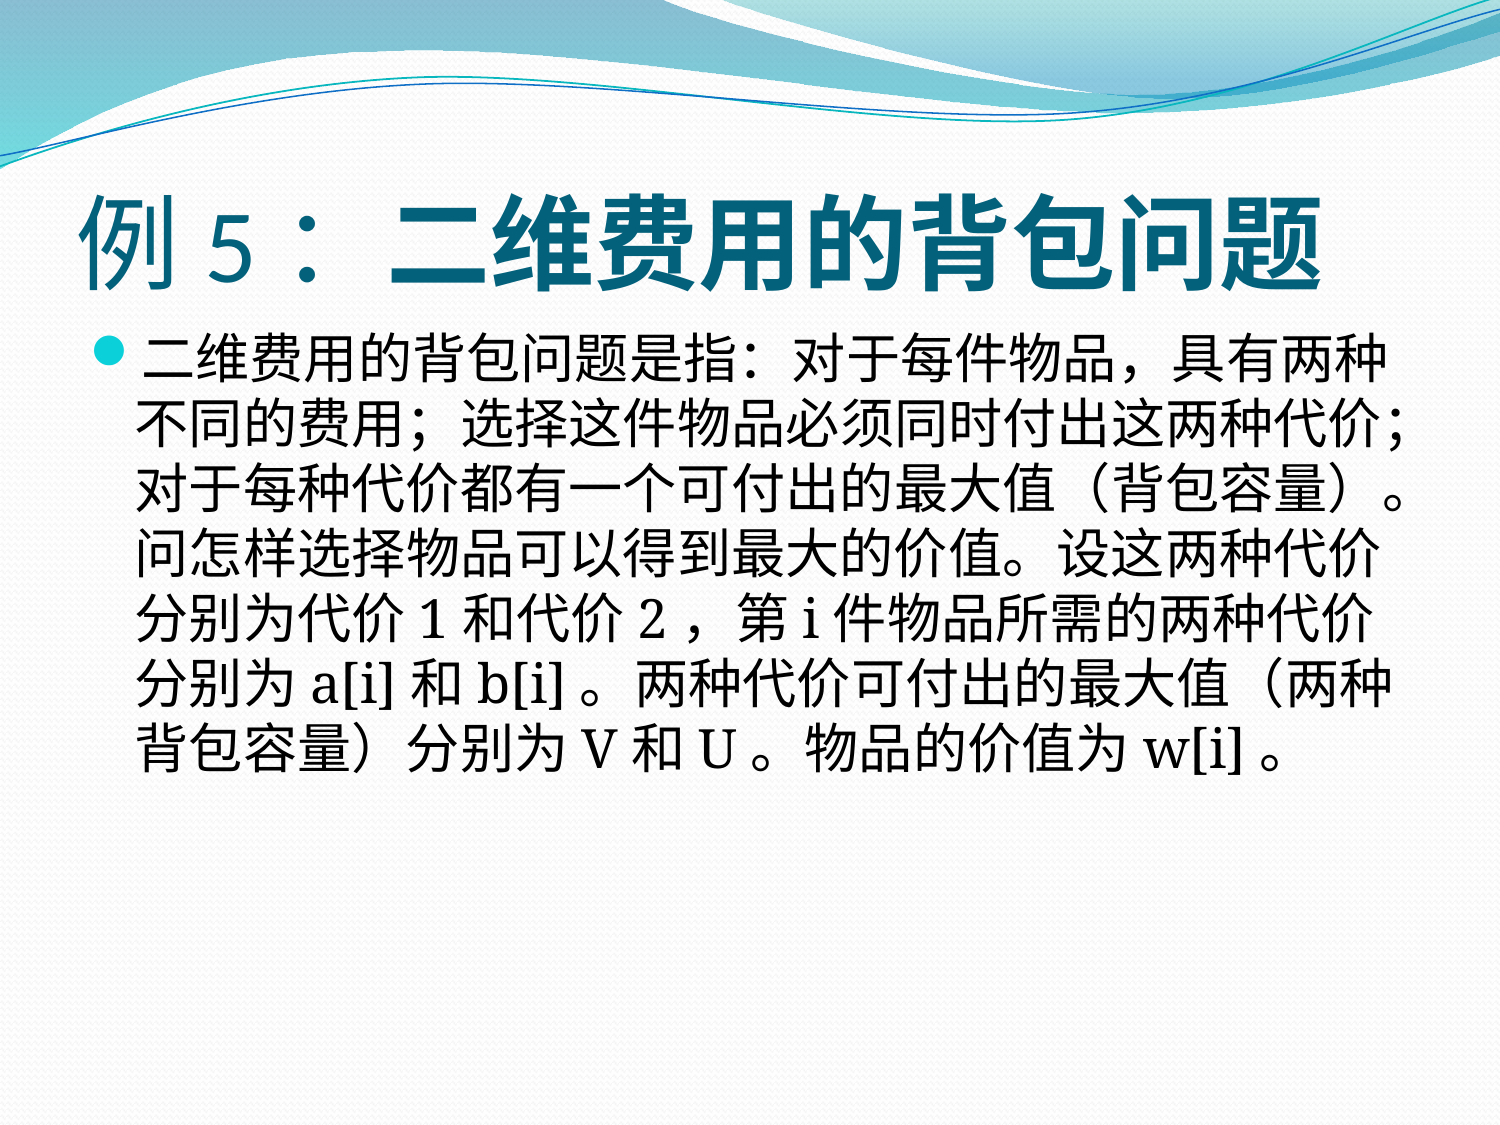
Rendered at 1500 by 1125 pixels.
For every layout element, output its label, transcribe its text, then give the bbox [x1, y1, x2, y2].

title 例5：二维费用的背包问题 [75, 115, 1425, 303]
list 二维费用的背包问题是指：对于每件物品，具有两种不同的费用；选择这件物品必须同时付出这两种代价；对于每种代价都有一个可付出的最大值（背包容量）。问怎样选择物品可以得到最大的价值。设这两种代价分别为代价1和代价2，第i件物品所需的两种代价分别为a[i]和b[i]。两种代价可付出的最大值（两种背包容量）分别为V和U。物品的价值为w[i]。 [75, 317, 1425, 1038]
